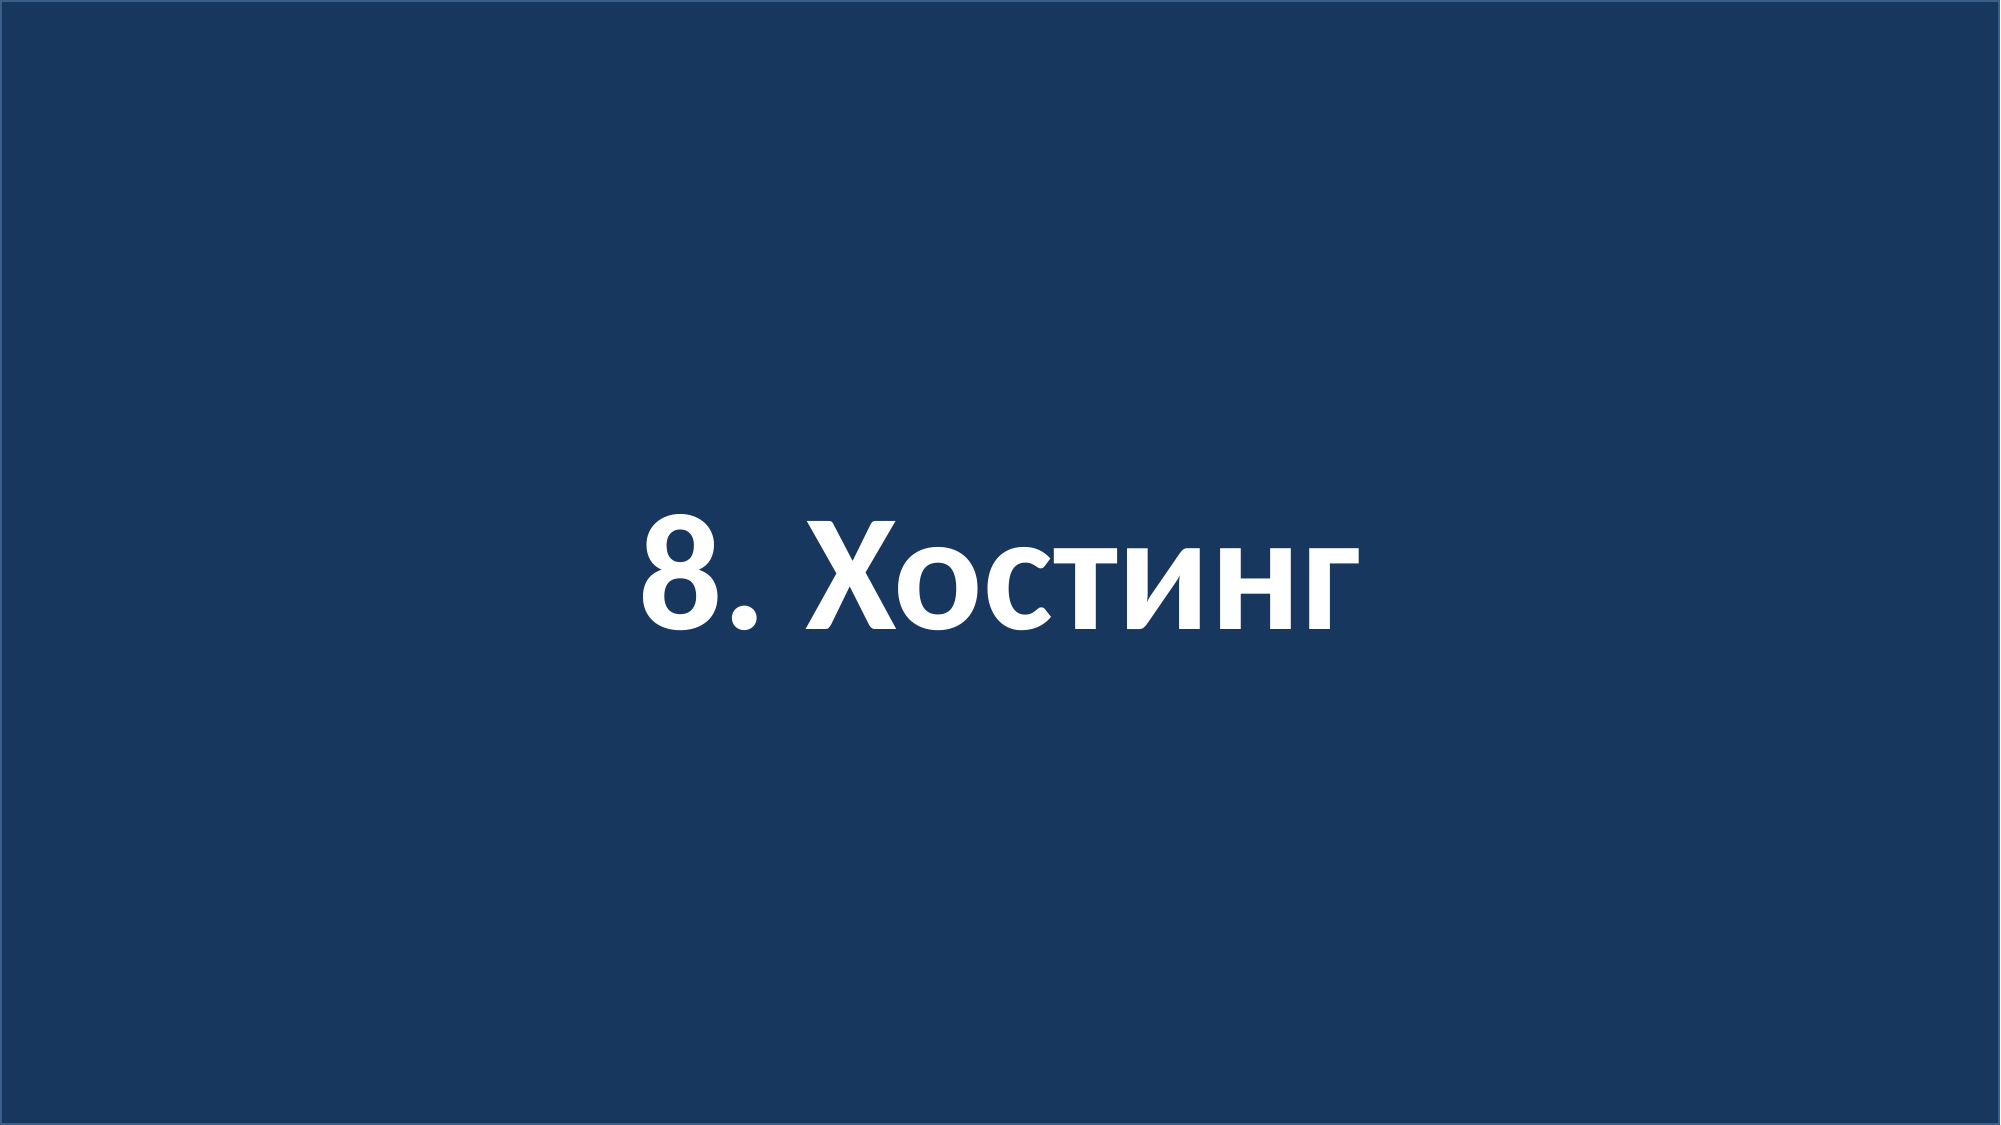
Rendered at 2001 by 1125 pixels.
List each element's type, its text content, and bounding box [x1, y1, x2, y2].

text_box 8. Хостинг [0, 0, 2000, 1125]
